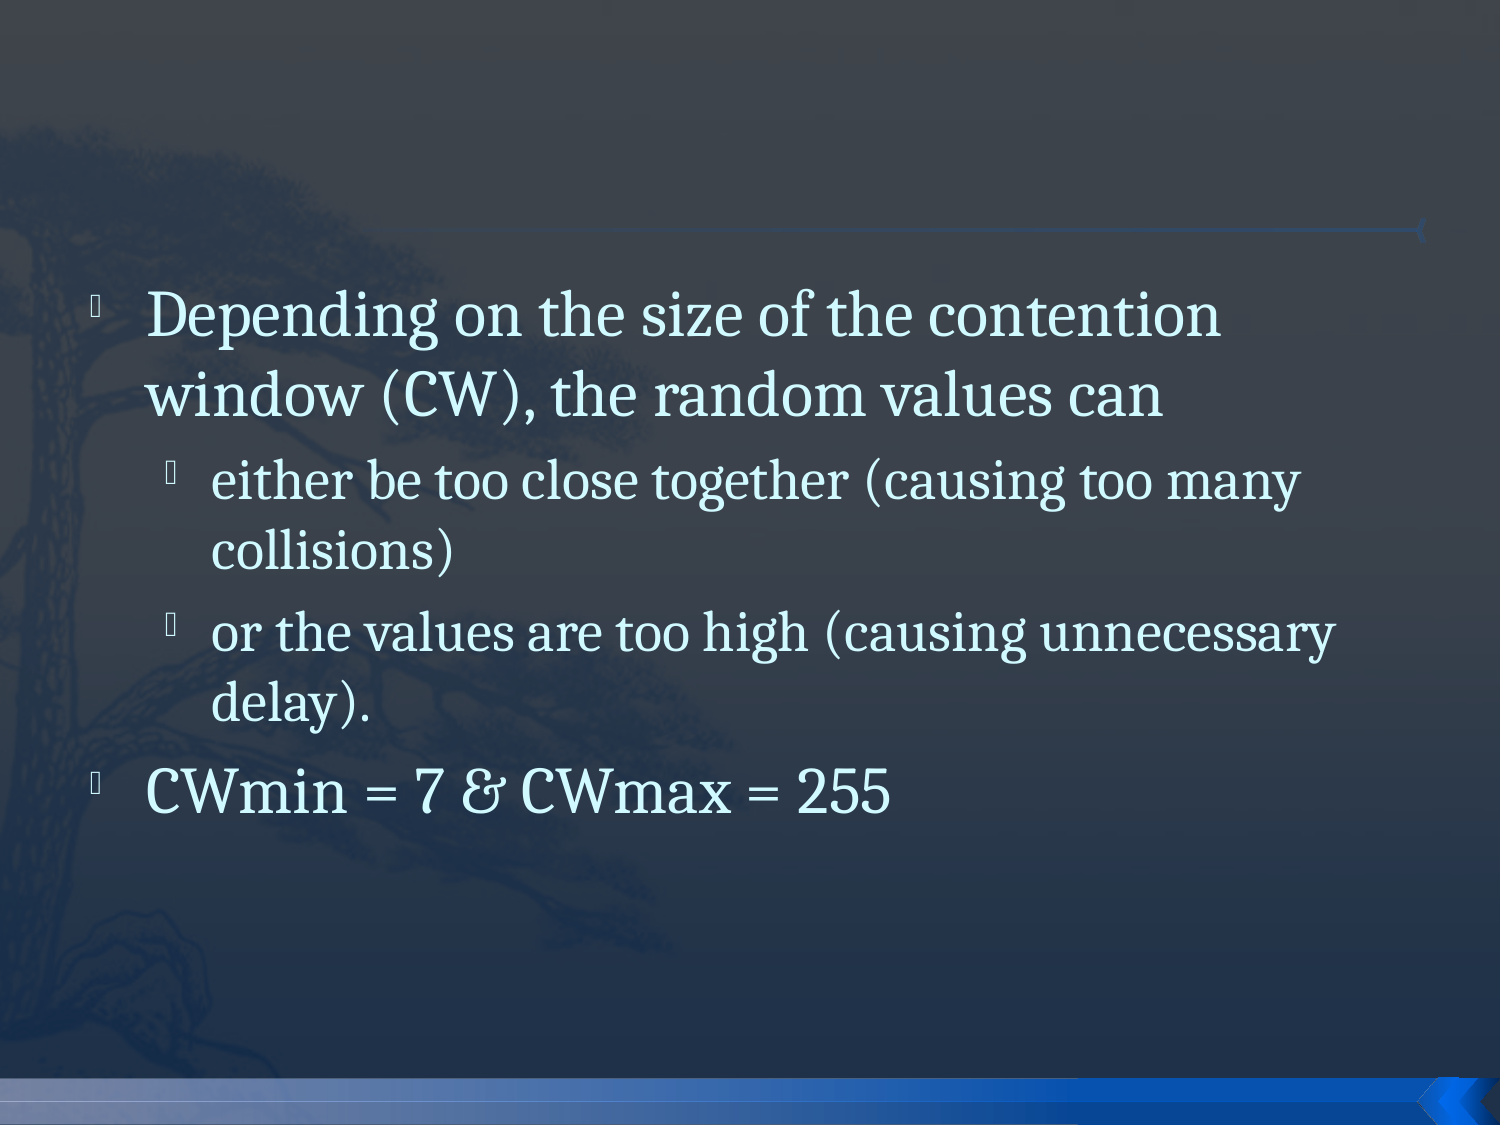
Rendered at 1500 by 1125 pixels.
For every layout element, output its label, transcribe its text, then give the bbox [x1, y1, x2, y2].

list Depending on the size of the contention window (CW), the random values can either be too close together (causing too many collisions) or the values are too high (causing unnecessary delay). CWmin = 7 & CWmax = 255 [75, 262, 1425, 1005]
